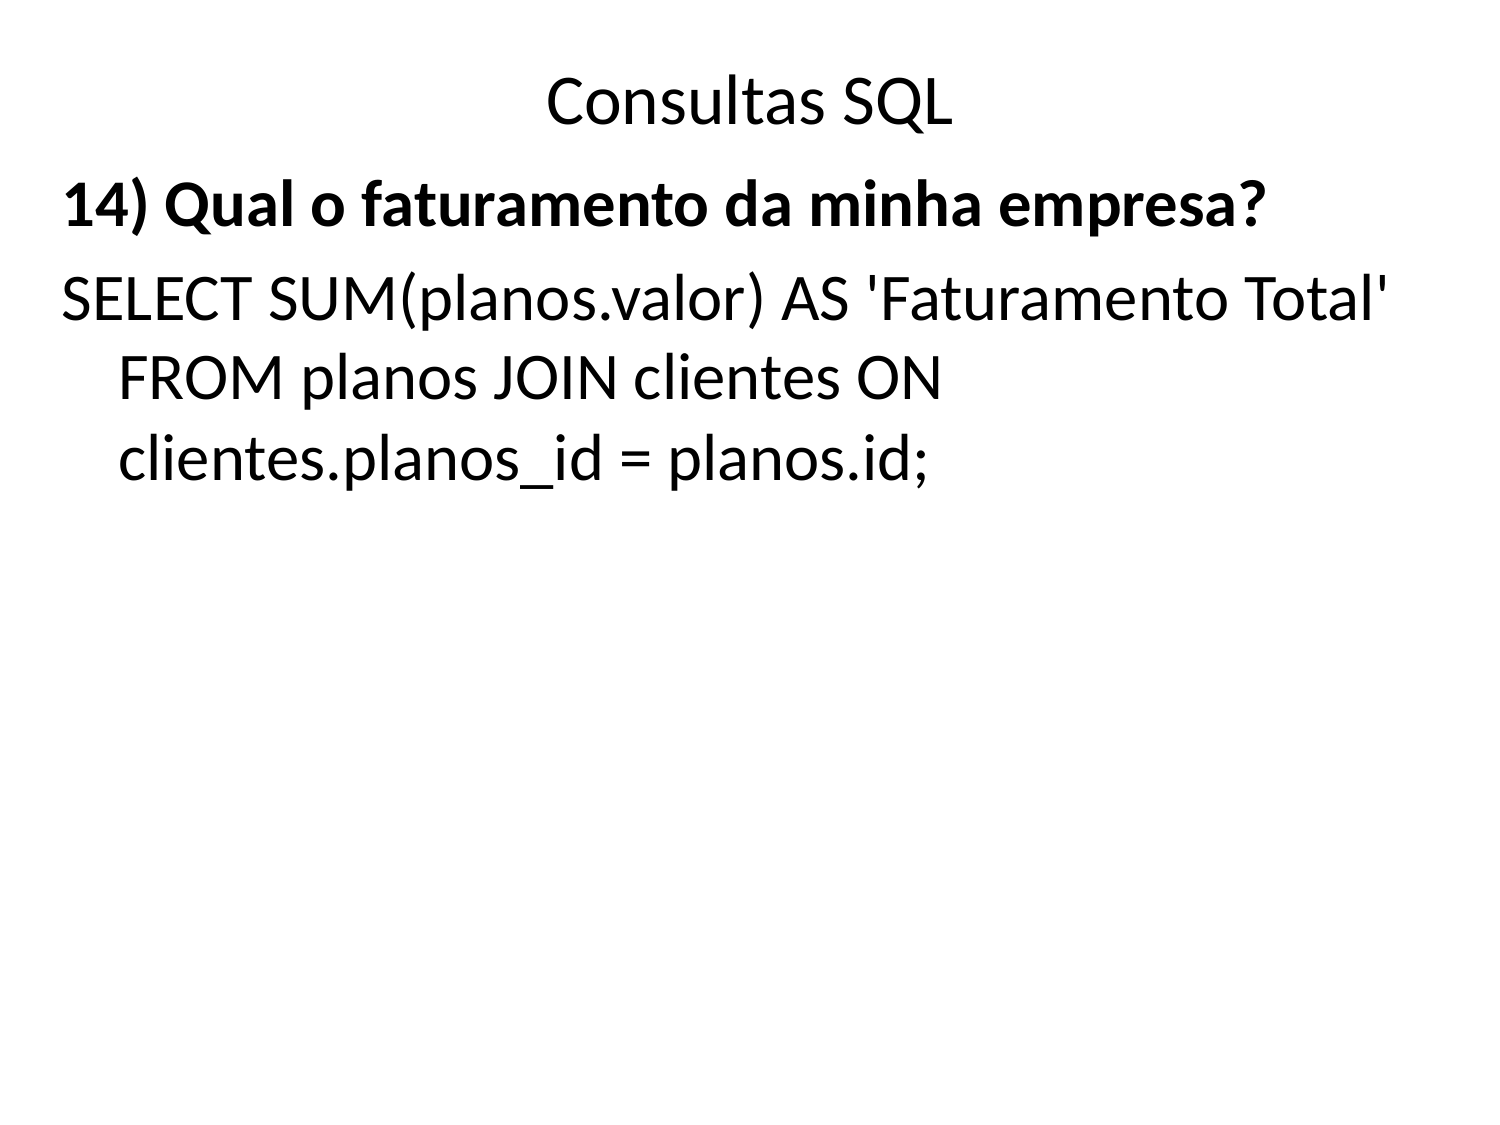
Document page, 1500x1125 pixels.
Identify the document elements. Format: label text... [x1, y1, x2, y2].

list 14) Qual o faturamento da minha empresa? SELECT SUM(planos.valor) AS 'Faturamento Total' FROM planos JOIN clientes ON clientes.planos_id = planos.id; [46, 152, 1425, 1102]
title Consultas SQL [75, 45, 1425, 152]
